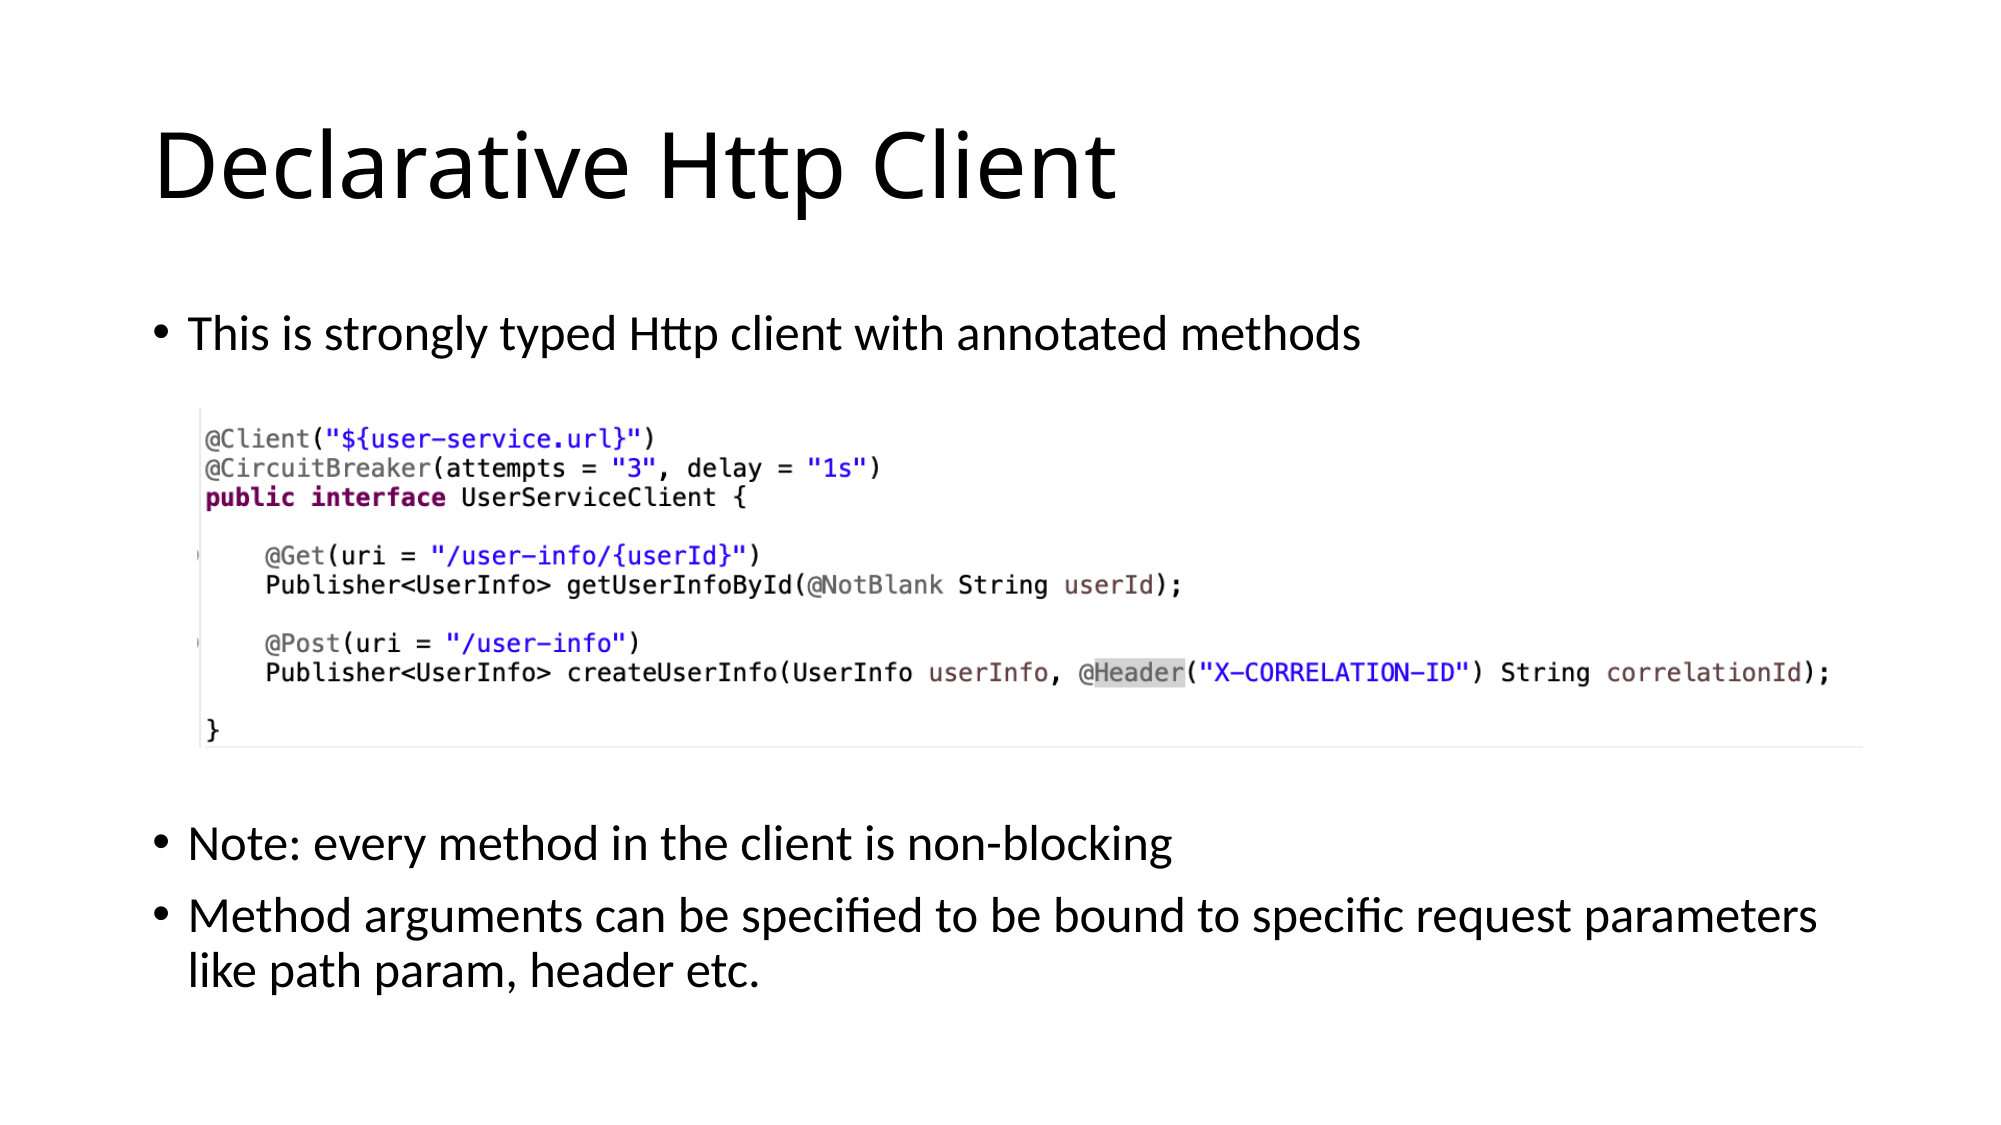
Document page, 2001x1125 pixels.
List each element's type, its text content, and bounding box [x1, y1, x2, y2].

picture [197, 408, 1863, 748]
title Declarative Http Client [137, 59, 1863, 278]
list This is strongly typed Http client with annotated methods Note: every method in the client is non-blocking Method arguments can be specified to be bound to specific request parameters like path param, header etc. [137, 299, 1863, 1014]
